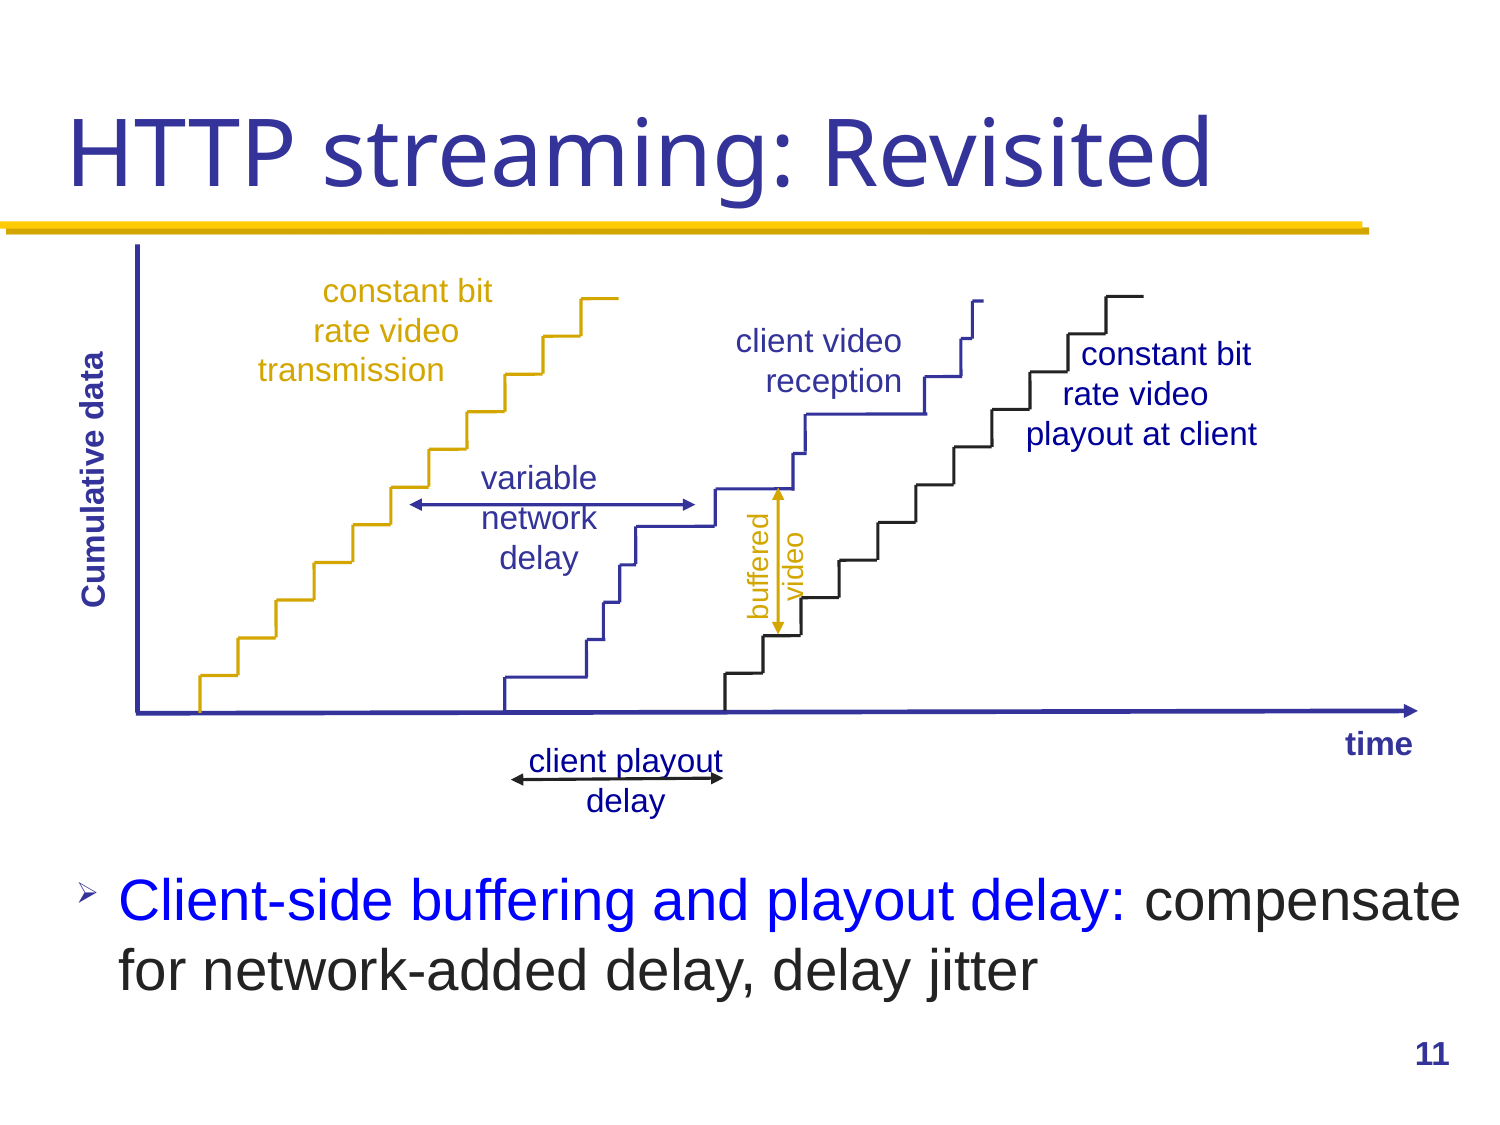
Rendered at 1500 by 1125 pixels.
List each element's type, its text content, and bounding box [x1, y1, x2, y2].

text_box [731, 487, 818, 636]
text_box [199, 298, 480, 714]
title HTTP streaming: Revisited [49, 24, 1451, 213]
text_box [1283, 704, 1418, 714]
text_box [409, 300, 482, 715]
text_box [487, 296, 1279, 829]
text_box Cumulative data [61, 302, 119, 624]
text_box constant bit rate video transmission [243, 261, 518, 297]
slide_number 11 [1400, 1025, 1500, 1100]
text_box time [1330, 714, 1429, 770]
list Client-side buffering and playout delay: compensate for network-added delay, delay jitter [61, 854, 1500, 1000]
